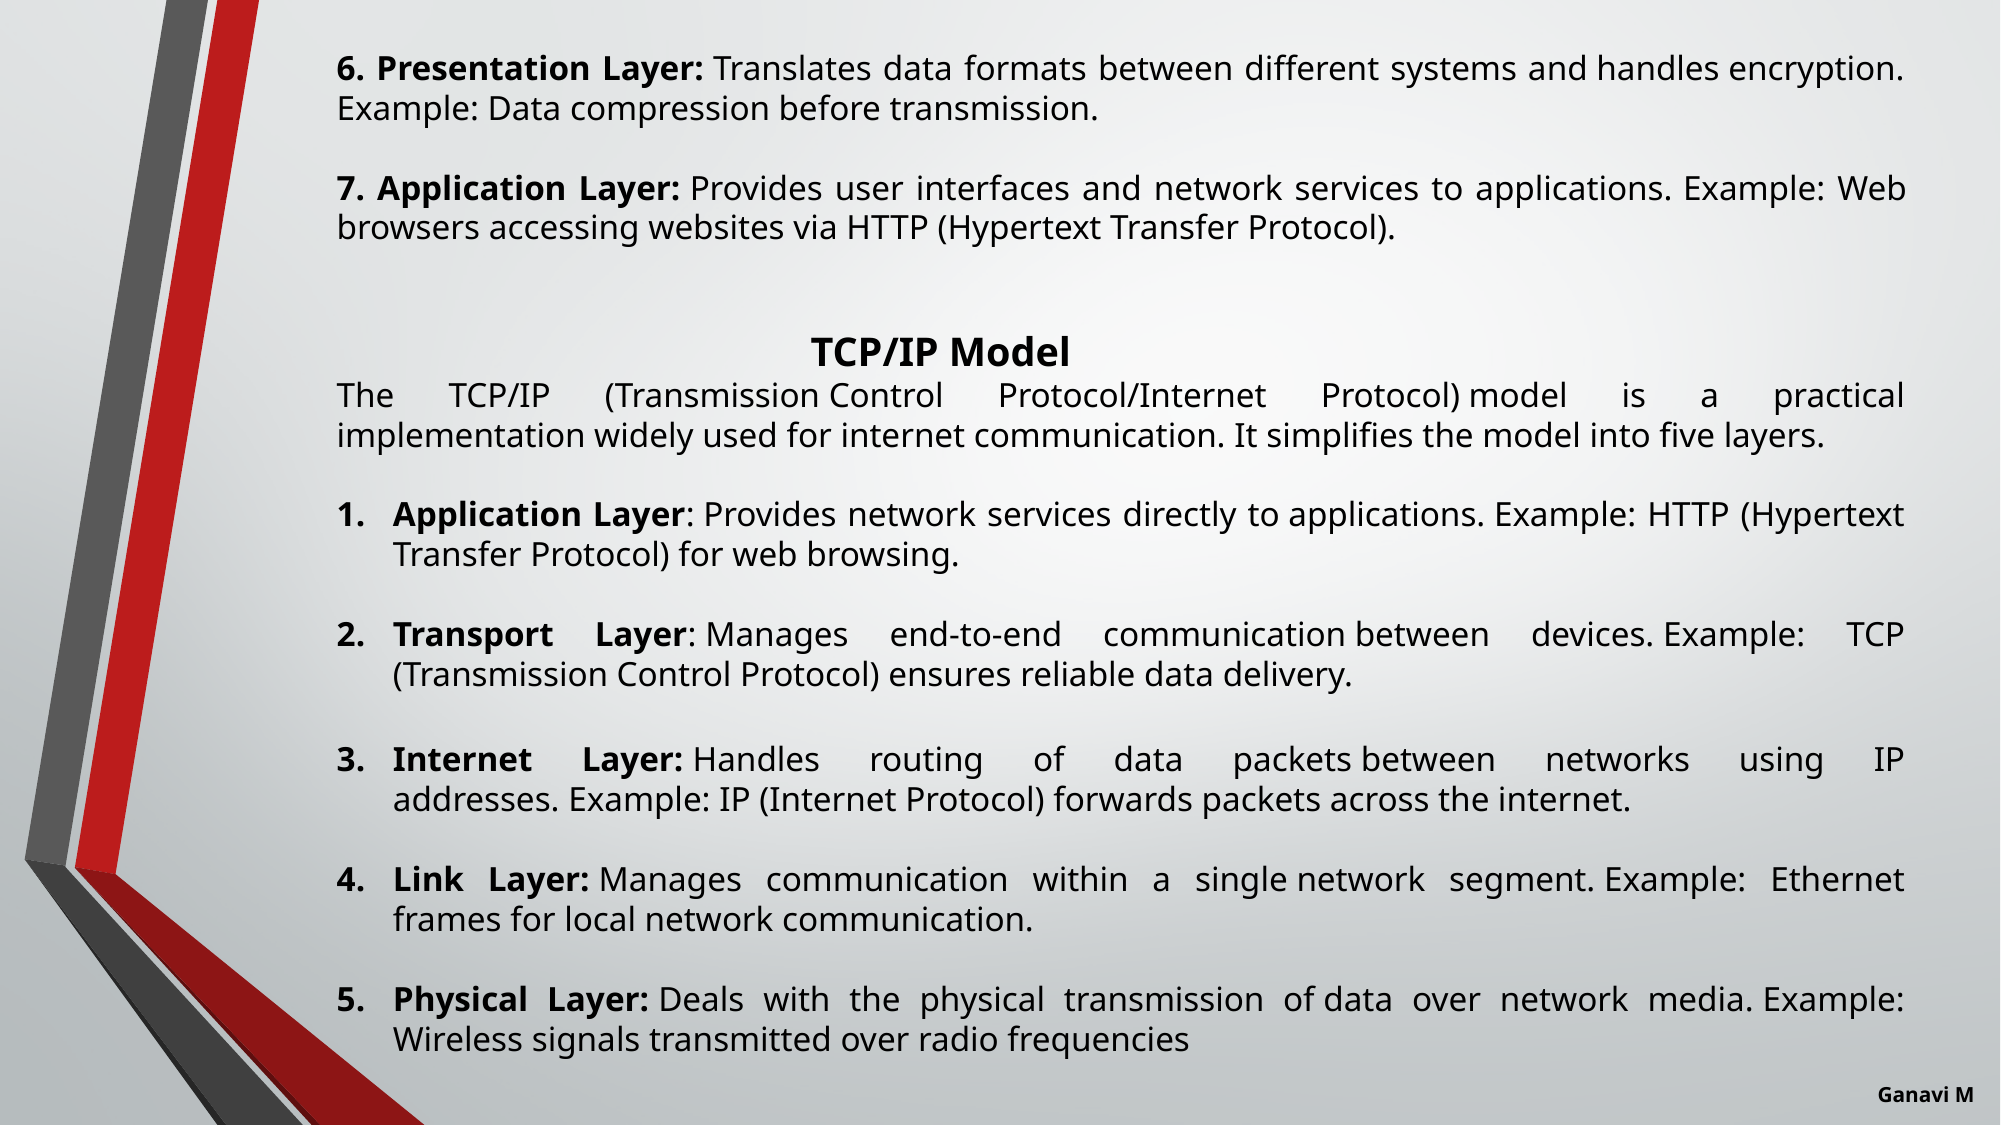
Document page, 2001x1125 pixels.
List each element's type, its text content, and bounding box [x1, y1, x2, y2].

footer Ganavi M [1923, 1064, 2000, 1125]
text_box 6. Presentation Layer: Translates data formats between different systems and handles encryption. Example: Data compression before transmission. 7. Application Layer:​ Provides user interfaces and network services to applications.​ Example: Web browsers accessing websites via HTTP (Hypertext Transfer Protocol).​ TCP/IP Model The TCP/IP (Transmission Control Protocol/Internet Protocol) model is a practical implementation widely used for internet communication. It simplifies the model into five layers. Application Layer: Provides network services directly to applications. Example: HTTP (Hypertext Transfer Protocol) for web browsing. Transport Layer: Manages end-to-end communication between devices. Example: TCP (Transmission Control Protocol) ensures reliable data delivery. Internet Layer: Handles routing of data packets between networks using IP addresses. Example: IP (Internet Protocol) forwards packets across the internet. Link Layer: Manages communication within a single network segment. Example: Ethernet frames for local network communication. Physical Layer: Deals with the physical transmission of data over network media. Example: Wireless signals transmitted over radio frequencies ​ [321, 0, 1923, 1125]
